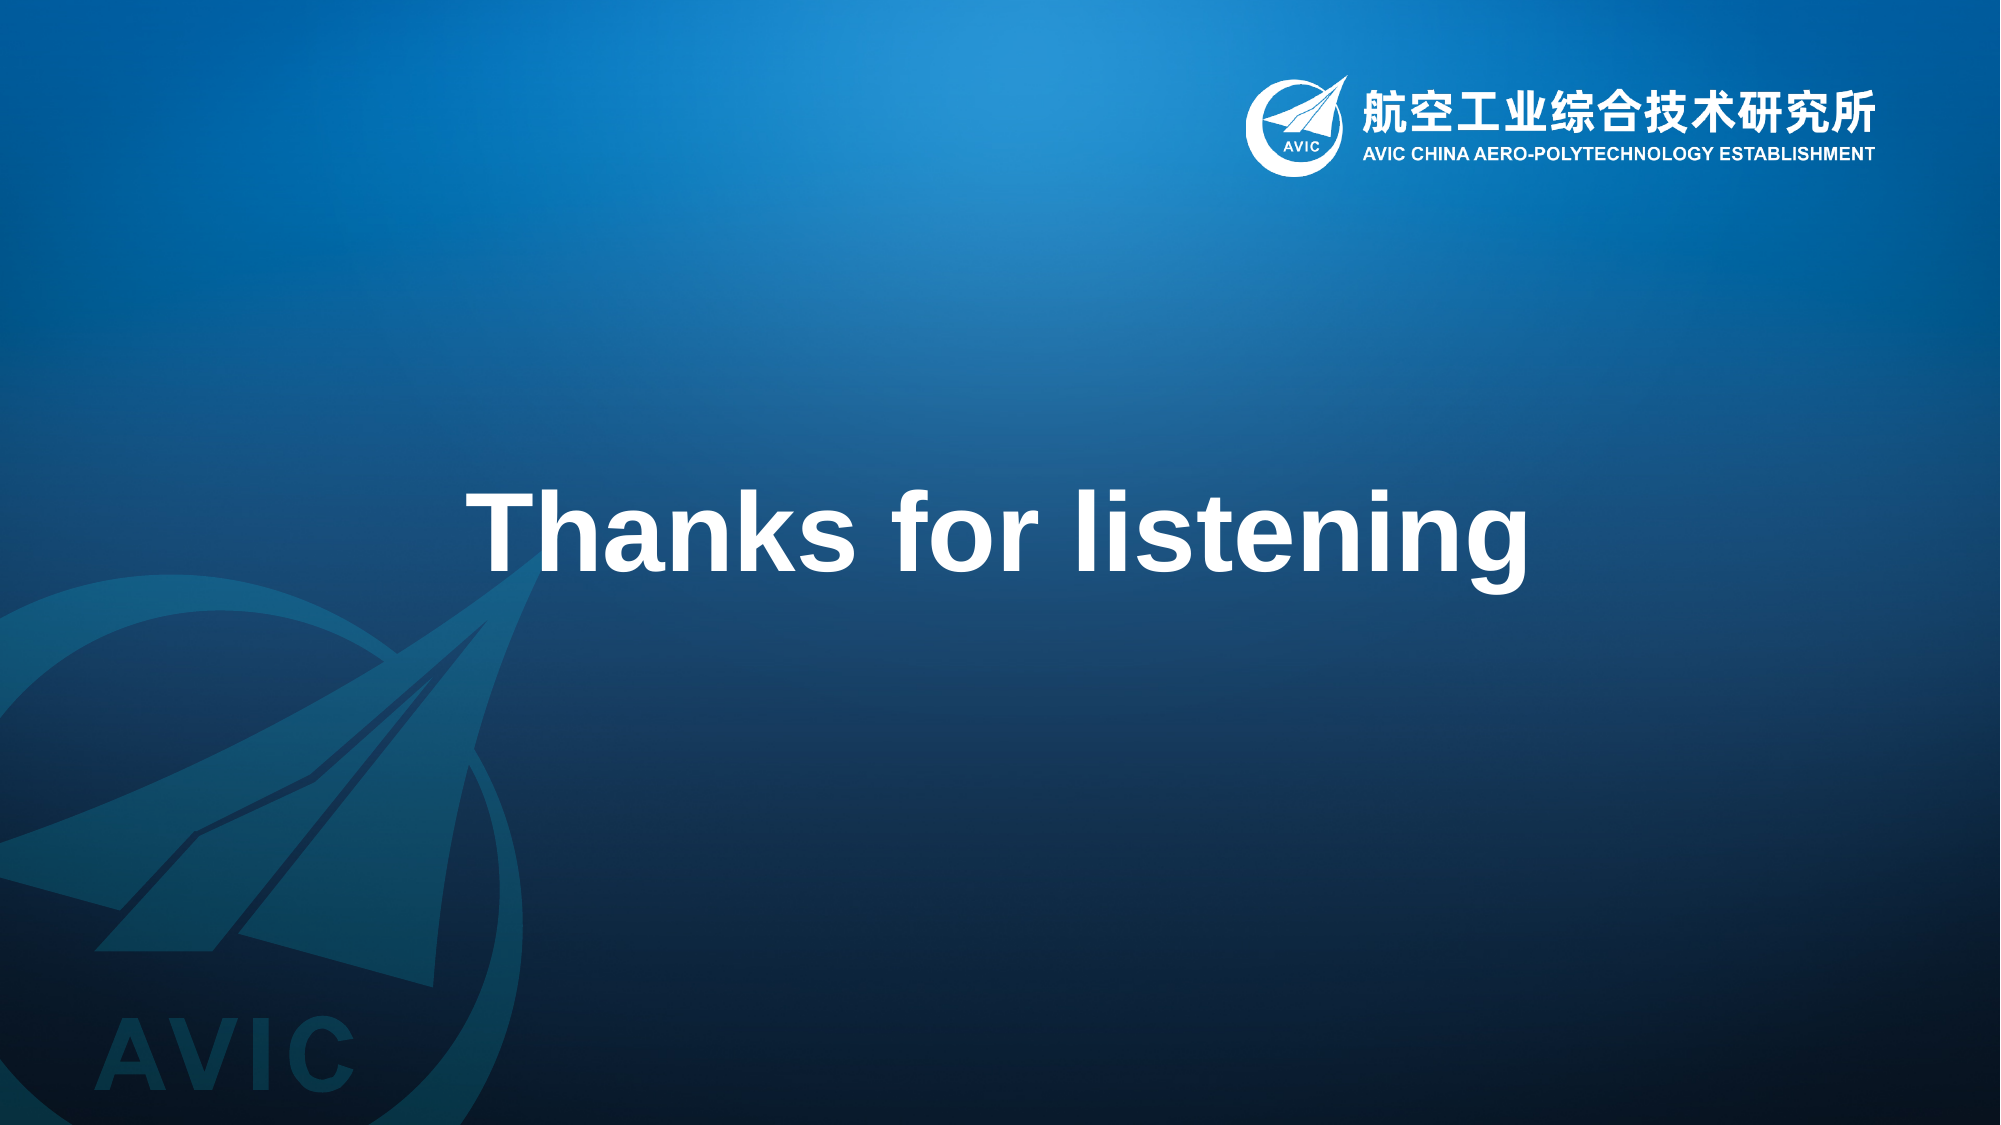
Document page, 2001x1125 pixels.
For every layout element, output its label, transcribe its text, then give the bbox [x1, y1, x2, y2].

title Thanks for listening [249, 459, 1750, 610]
picture [0, 0, 2000, 1125]
